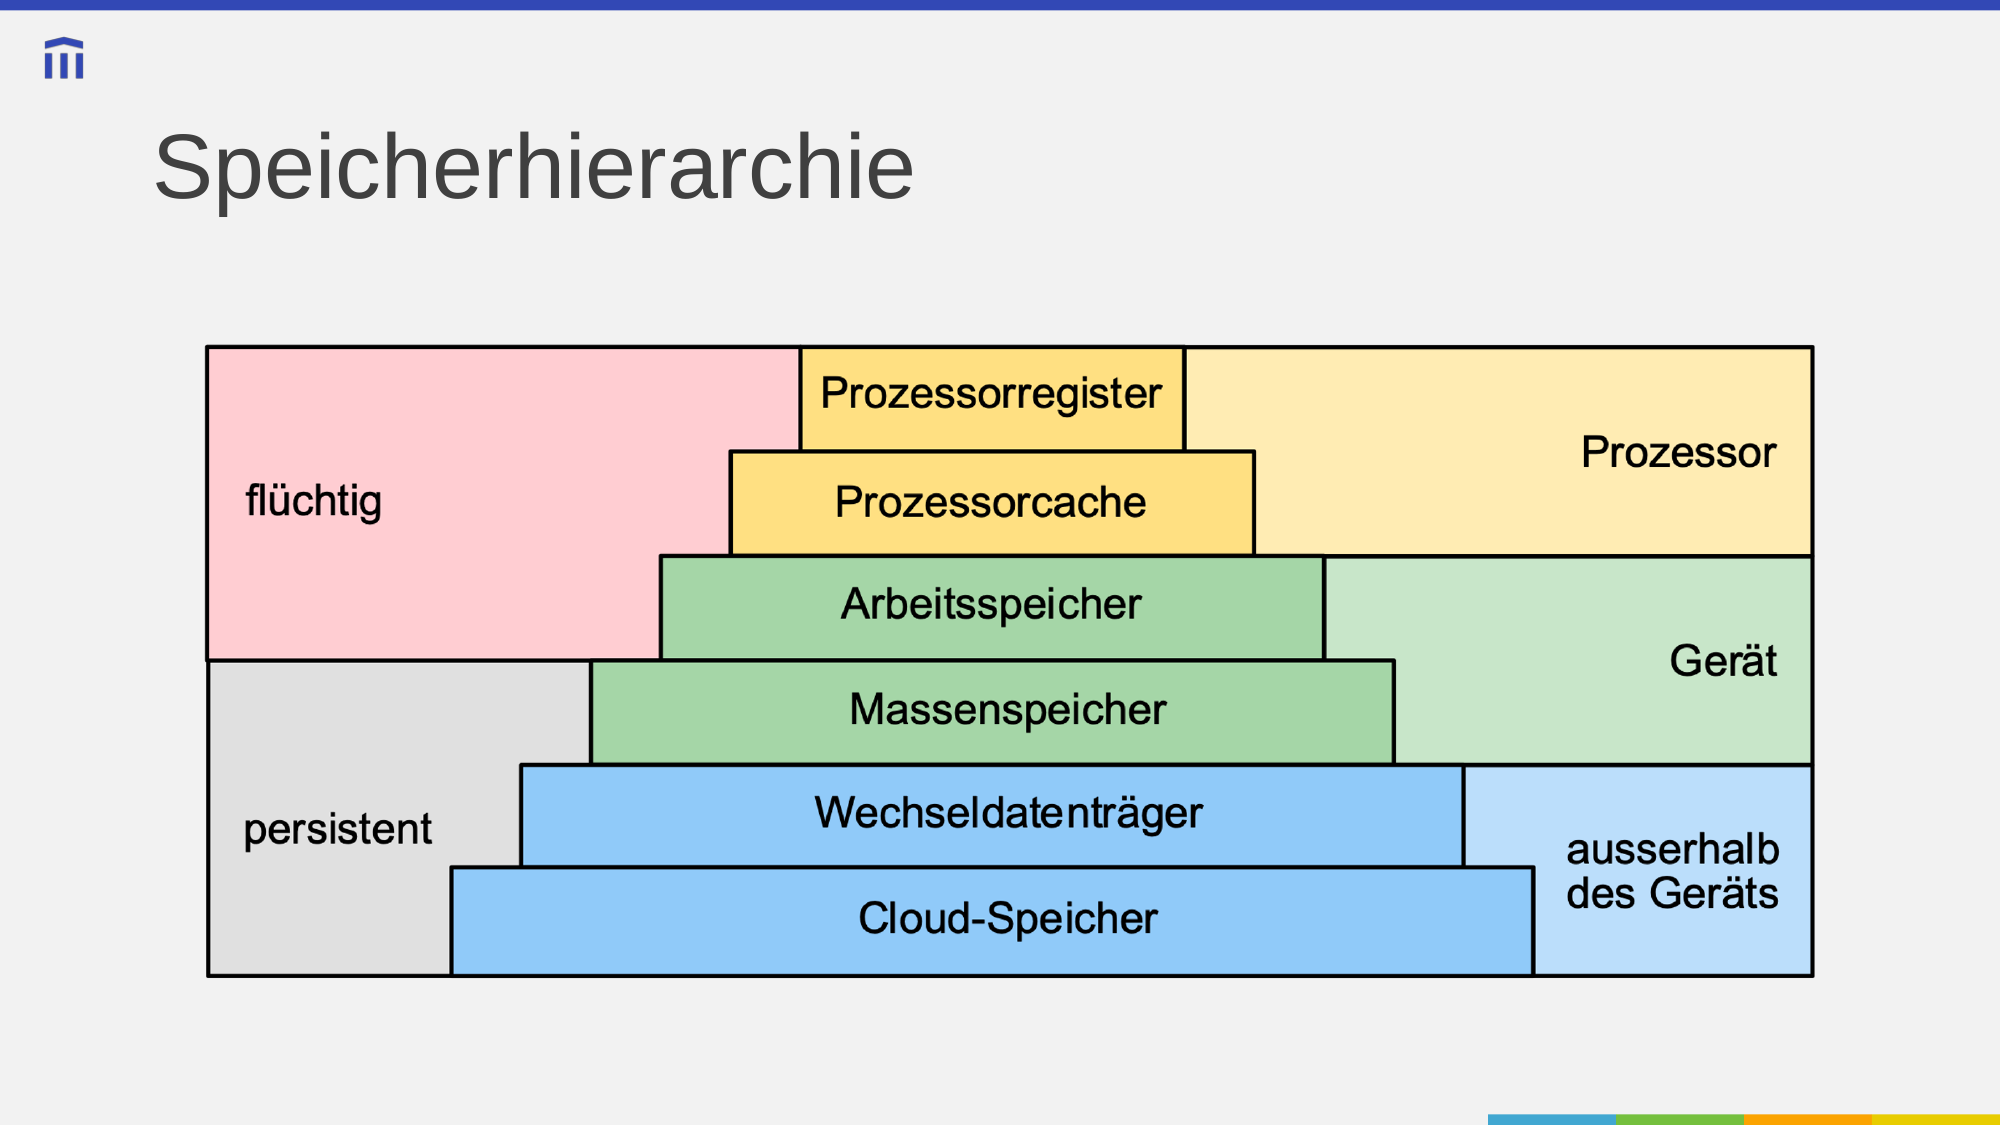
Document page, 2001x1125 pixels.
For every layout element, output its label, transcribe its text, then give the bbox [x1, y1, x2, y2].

title Speicherhierarchie [137, 59, 1863, 277]
picture [42, 34, 86, 81]
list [137, 277, 1882, 1066]
